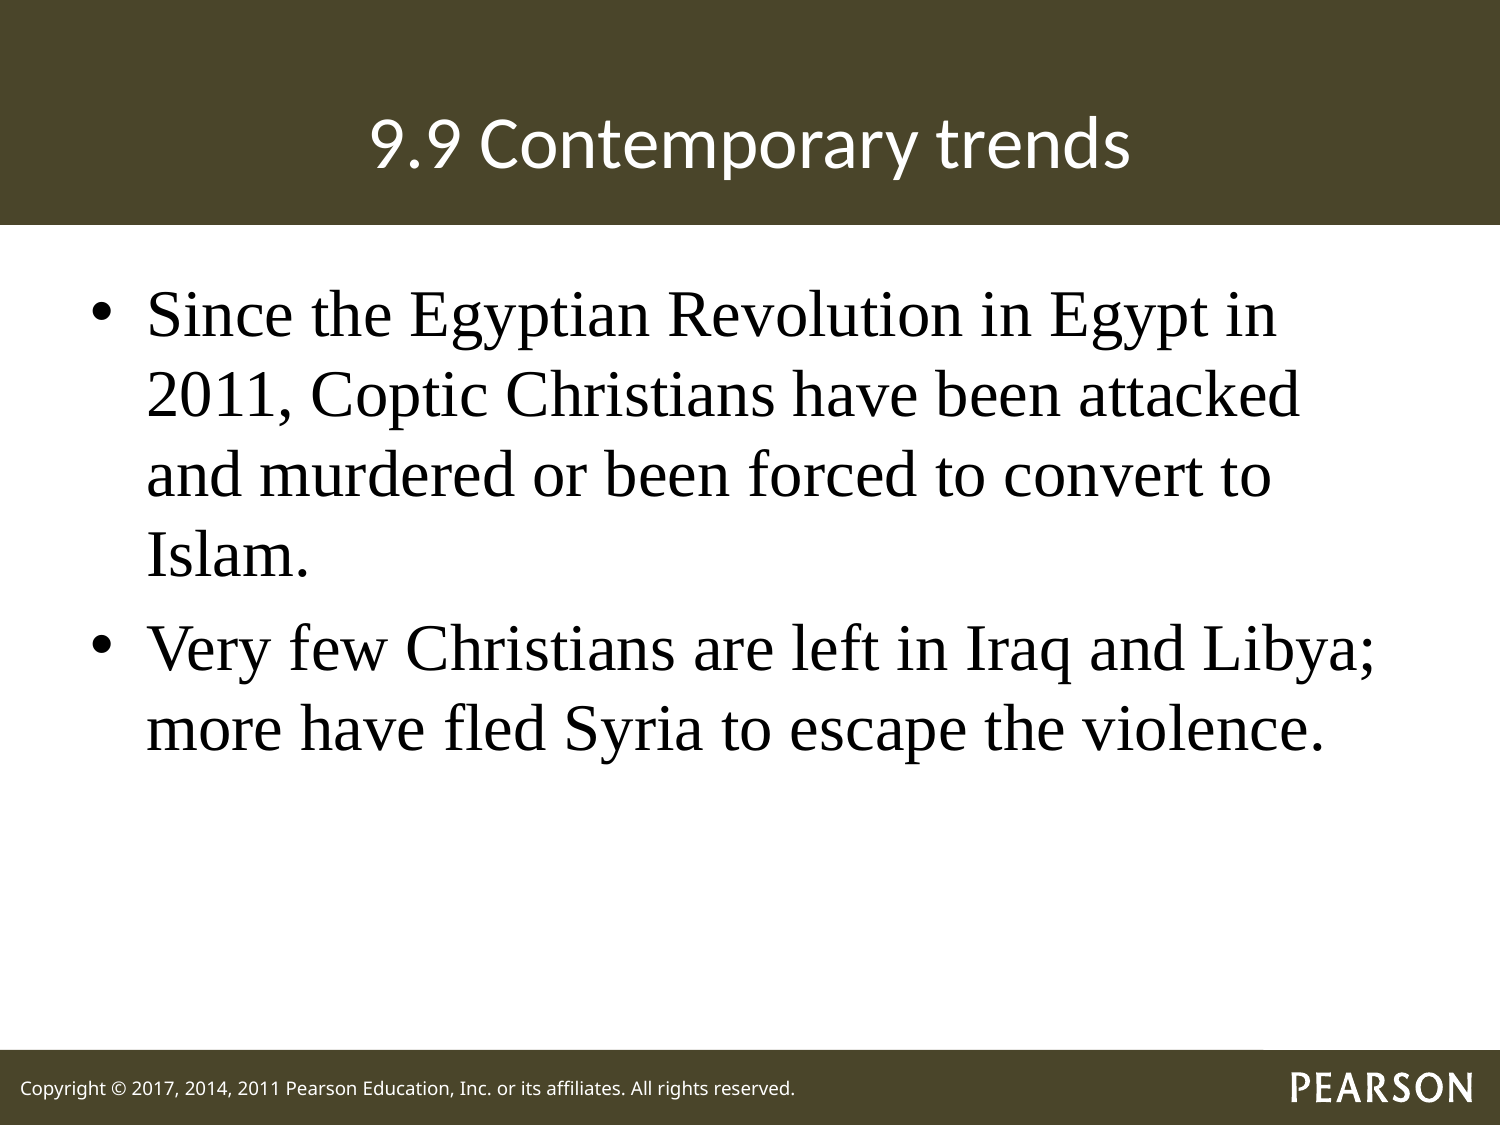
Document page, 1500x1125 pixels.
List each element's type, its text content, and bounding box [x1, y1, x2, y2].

title 9.9 Contemporary trends [75, 45, 1425, 233]
list Since the Egyptian Revolution in Egypt in 2011, Coptic Christians have been attacked and murdered or been forced to convert to Islam. Very few Christians are left in Iraq and Libya; more have fled Syria to escape the violence. [75, 262, 1425, 1005]
